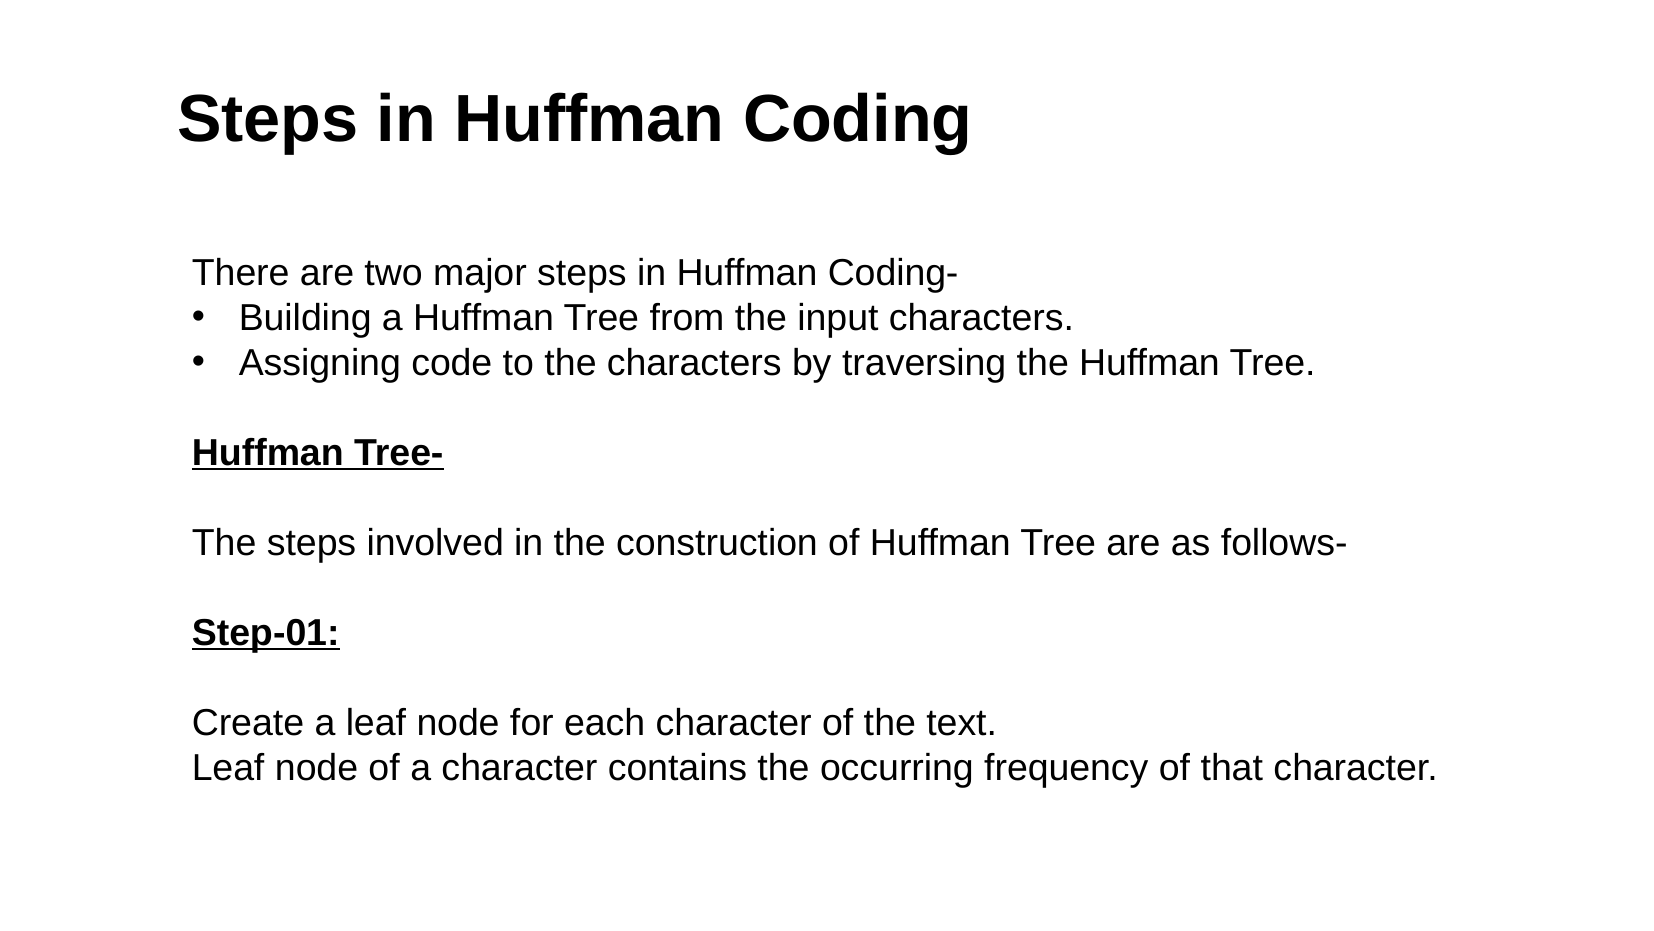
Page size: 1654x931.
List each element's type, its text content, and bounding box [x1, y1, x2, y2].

text_box There are two major steps in Huffman Coding- Building a Huffman Tree from the input characters. Assigning code to the characters by traversing the Huffman Tree. Huffman Tree- The steps involved in the construction of Huffman Tree are as follows- Step-01: Create a leaf node for each character of the text. Leaf node of a character contains the occurring frequency of that character. [177, 240, 1489, 886]
title Steps in Huffman Coding [177, 37, 1571, 193]
